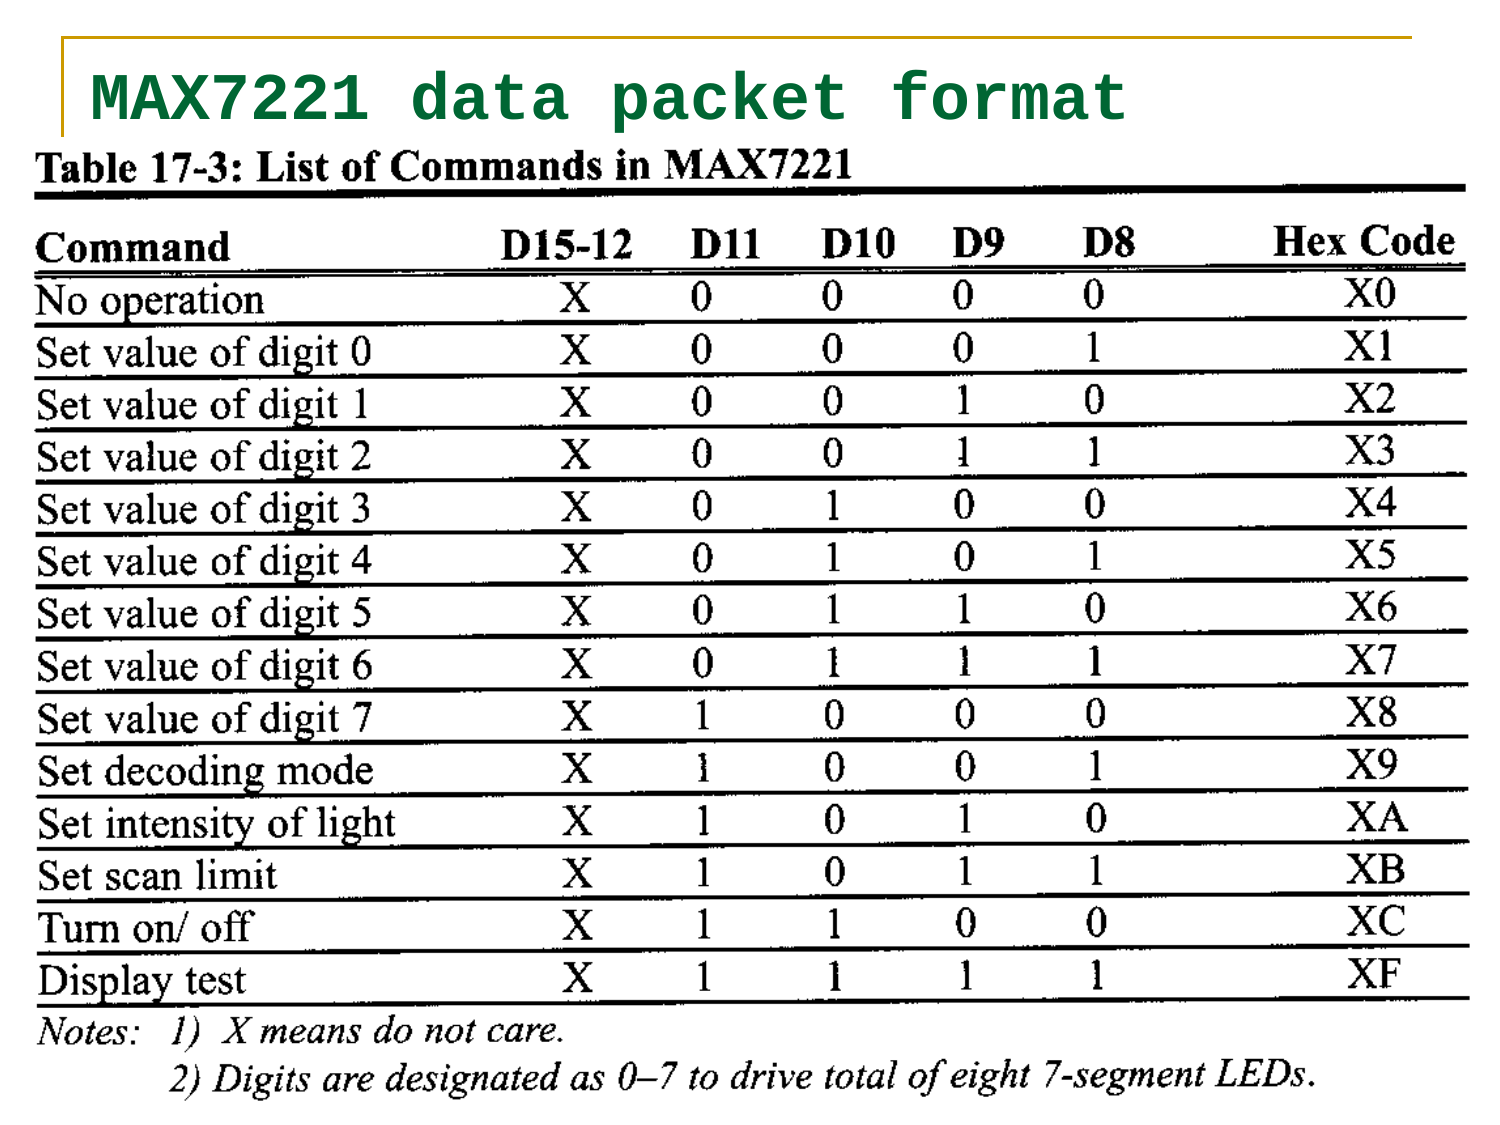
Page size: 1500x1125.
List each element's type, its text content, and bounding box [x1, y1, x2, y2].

title MAX7221 data packet format [74, 45, 1426, 135]
picture [24, 137, 1476, 1110]
